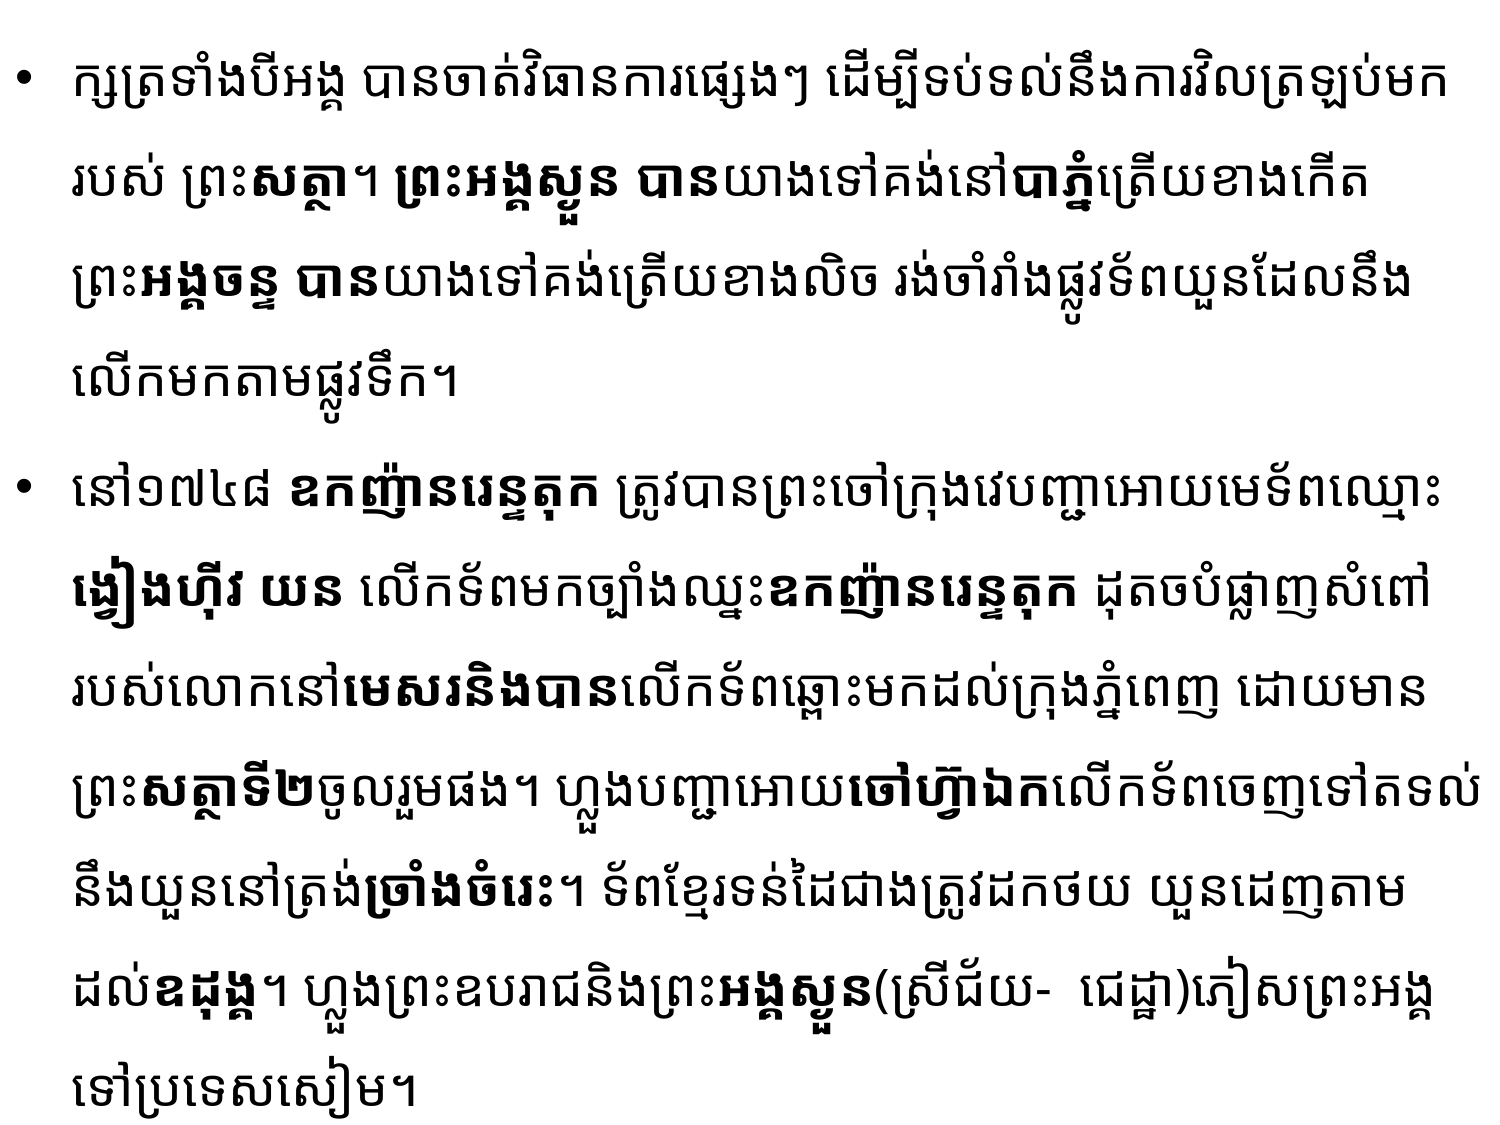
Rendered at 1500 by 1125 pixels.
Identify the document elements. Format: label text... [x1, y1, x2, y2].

list ក្សត្រទាំងបីអង្គ បានចាត់វិធានការផ្សេងៗ ដើម្បីទប់ទល់នឹងការវិលត្រឡប់មករបស់ ព្រះសត្ថា។ ព្រះអង្គ​ស្ងួន បានយាងទៅគង់នៅបាភ្នំត្រើយខាងកើត ព្រះអង្គចន្ទ បានយាងទៅគង់ត្រើយខាងលិច រង់ចាំរាំង​ផ្លូវទ័ព​យួន​ដែលនឹងលើកមកតាមផ្លូវទឹក។ នៅ១៧៤៨ ឧកញ៉ានរេន្ទតុក ត្រូវបានព្រះចៅក្រុងវេបញ្ជាអោយមេទ័ពឈ្មោះង្វៀងហ៊ីវ យន លើក​ទ័ព​មក​ច្បាំងឈ្នះឧកញ៉ានរេន្ទតុក ដុតចបំផ្លាញសំពៅរបស់លោកនៅមេសរនិងបានលើកទ័ពឆ្ពោះ​មកដល់​ក្រុង​ភ្នំពេញ ដោយមានព្រះសត្ថាទី២ចូលរួមផង។ ហ្លួងបញ្ជាអោយចៅហ៊្វាឯកលើកទ័ពចេញទៅតទល់នឹងយួននៅ​ត្រង់ច្រាំង​ចំរេះ។ ទ័ពខ្មែរទន់ដៃជាងត្រូវដកថយ យួនដេញតាមដល់ឧដុង្គ។ ហ្លួងព្រះឧបរាជនិងព្រះអង្គស្ងួន(ស្រីជ័យ- ជេដ្ឋា)​ភៀសព្រះអង្គទៅប្រទេសសៀម។ [0, 0, 1500, 1125]
